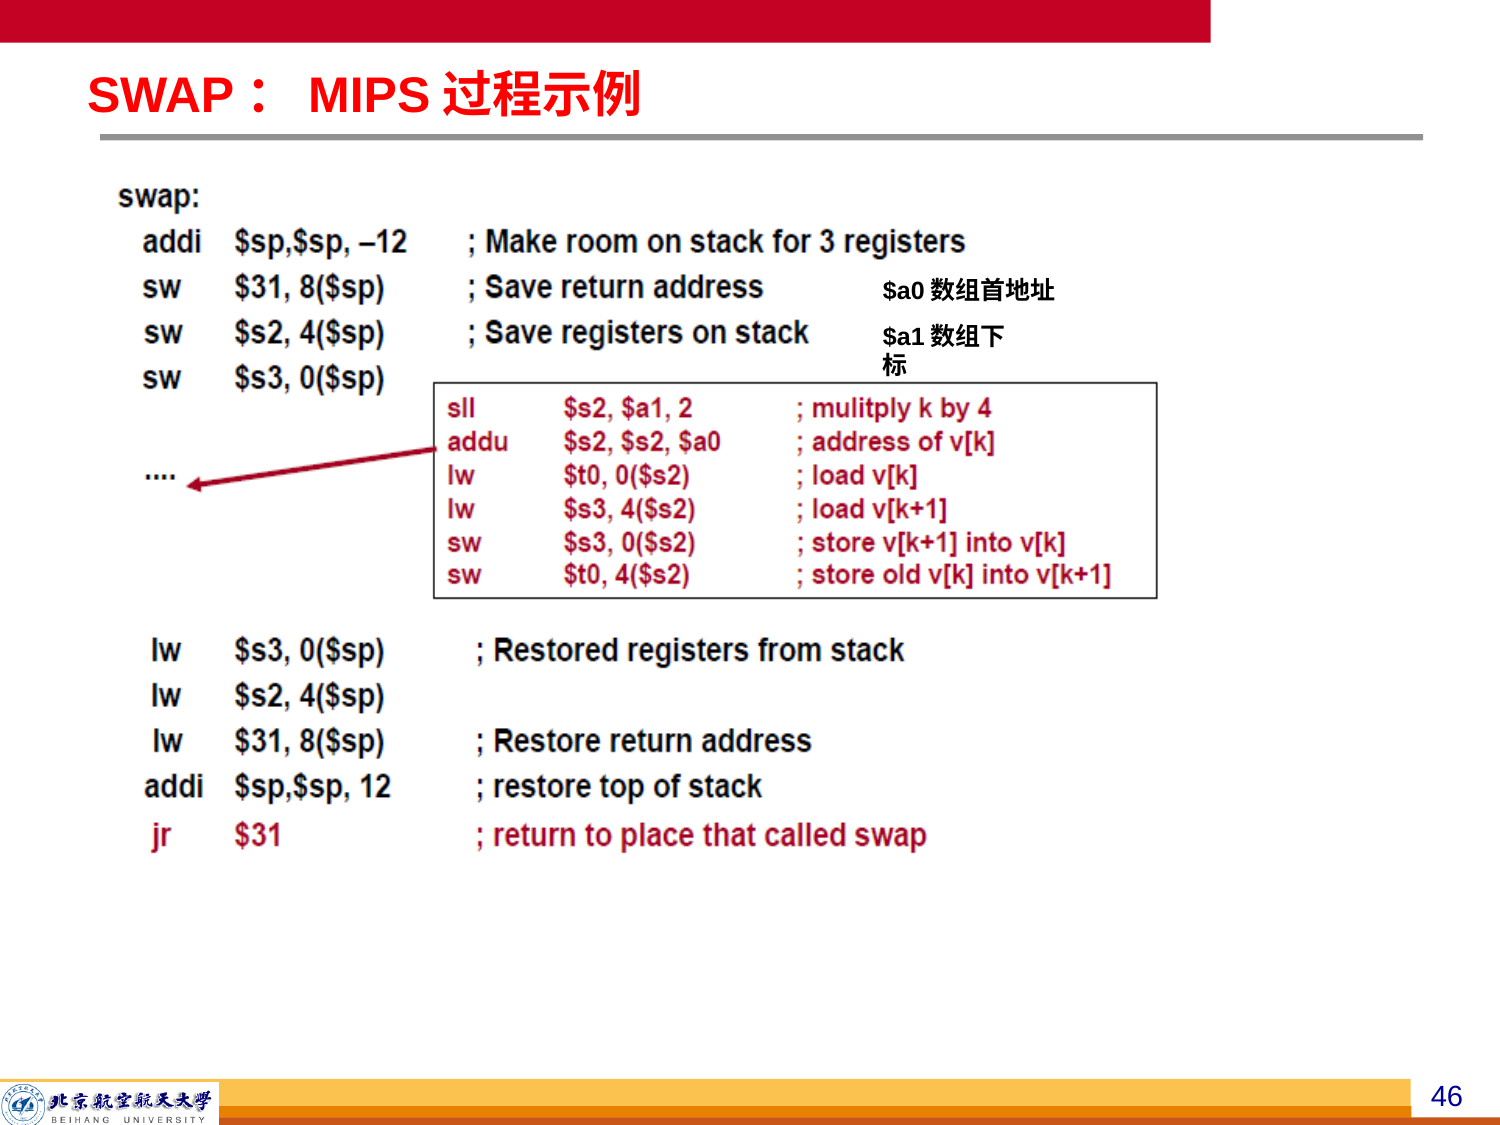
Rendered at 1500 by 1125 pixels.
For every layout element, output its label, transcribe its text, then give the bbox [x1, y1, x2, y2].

picture [100, 184, 1257, 870]
title SWAP：MIPS过程示例 [76, 65, 725, 128]
picture [0, 1082, 219, 1125]
